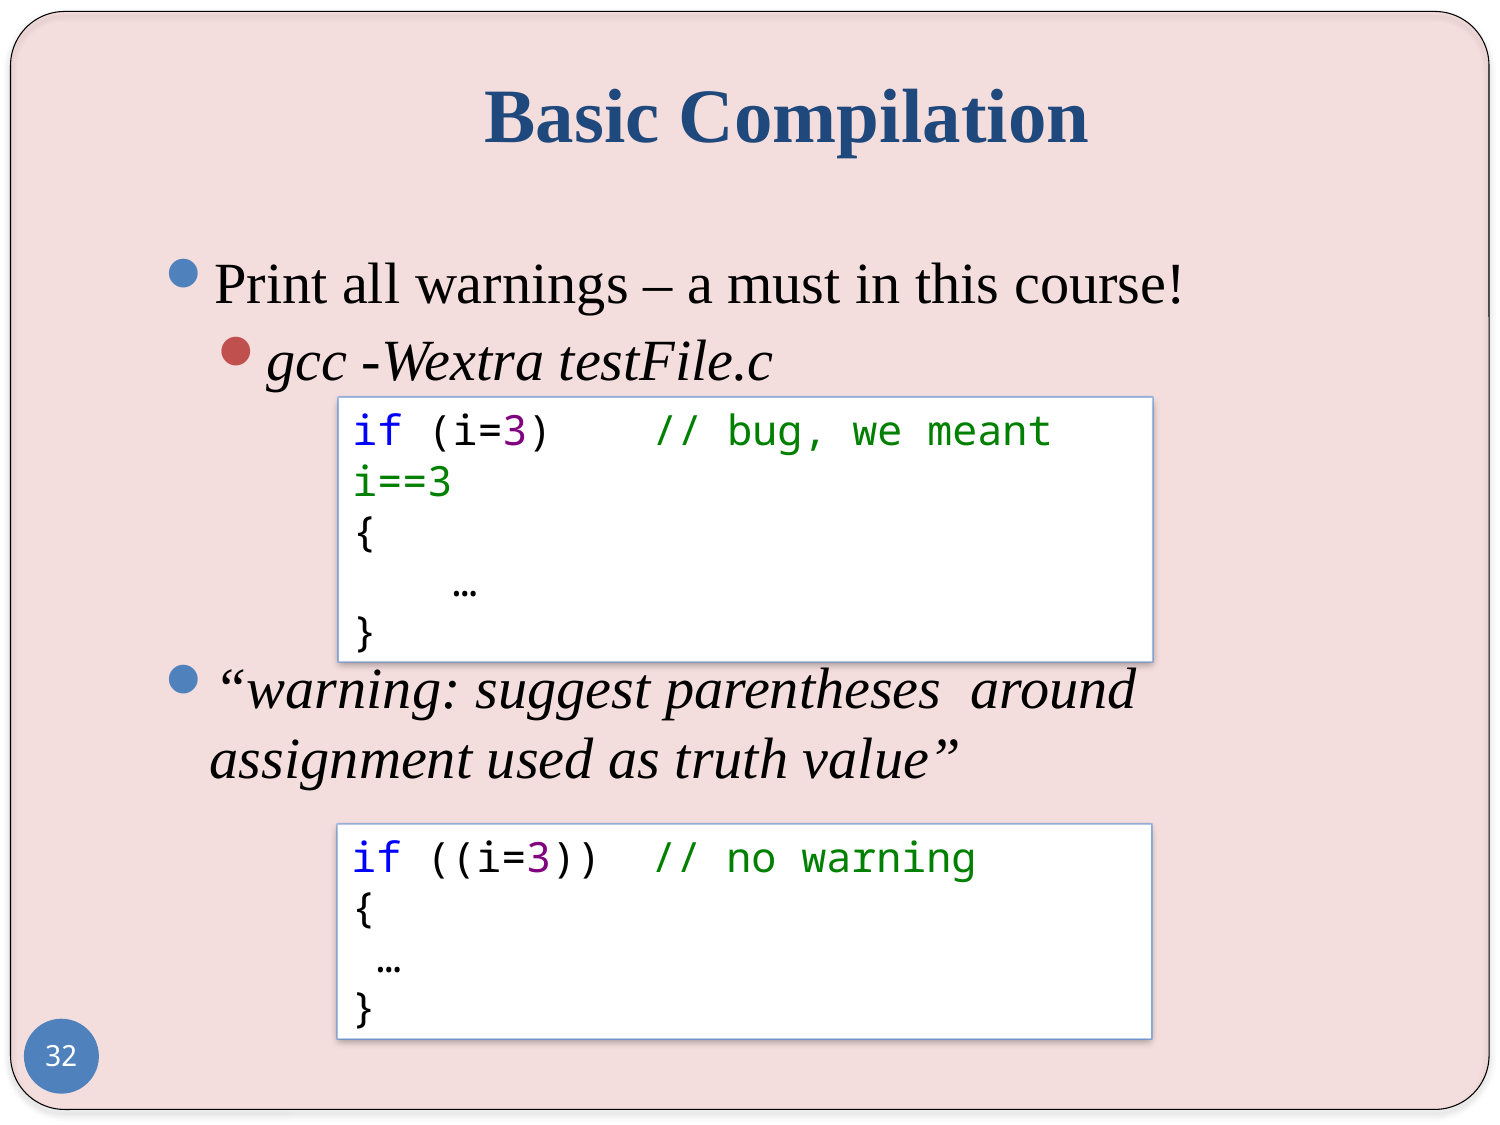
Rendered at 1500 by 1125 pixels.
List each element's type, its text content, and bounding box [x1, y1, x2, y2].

slide_number 32 [23, 1018, 99, 1094]
list Print all warnings – a must in this course! gcc -Wextra testFile.c “warning: suggest parentheses around assignment used as truth value” [150, 237, 1425, 988]
text_box if (i=3) // bug, we meant i==3 { … } [337, 396, 1154, 661]
title Basic Compilation [150, 56, 1425, 173]
text_box if ((i=3)) // no warning { … } [337, 824, 1152, 1038]
